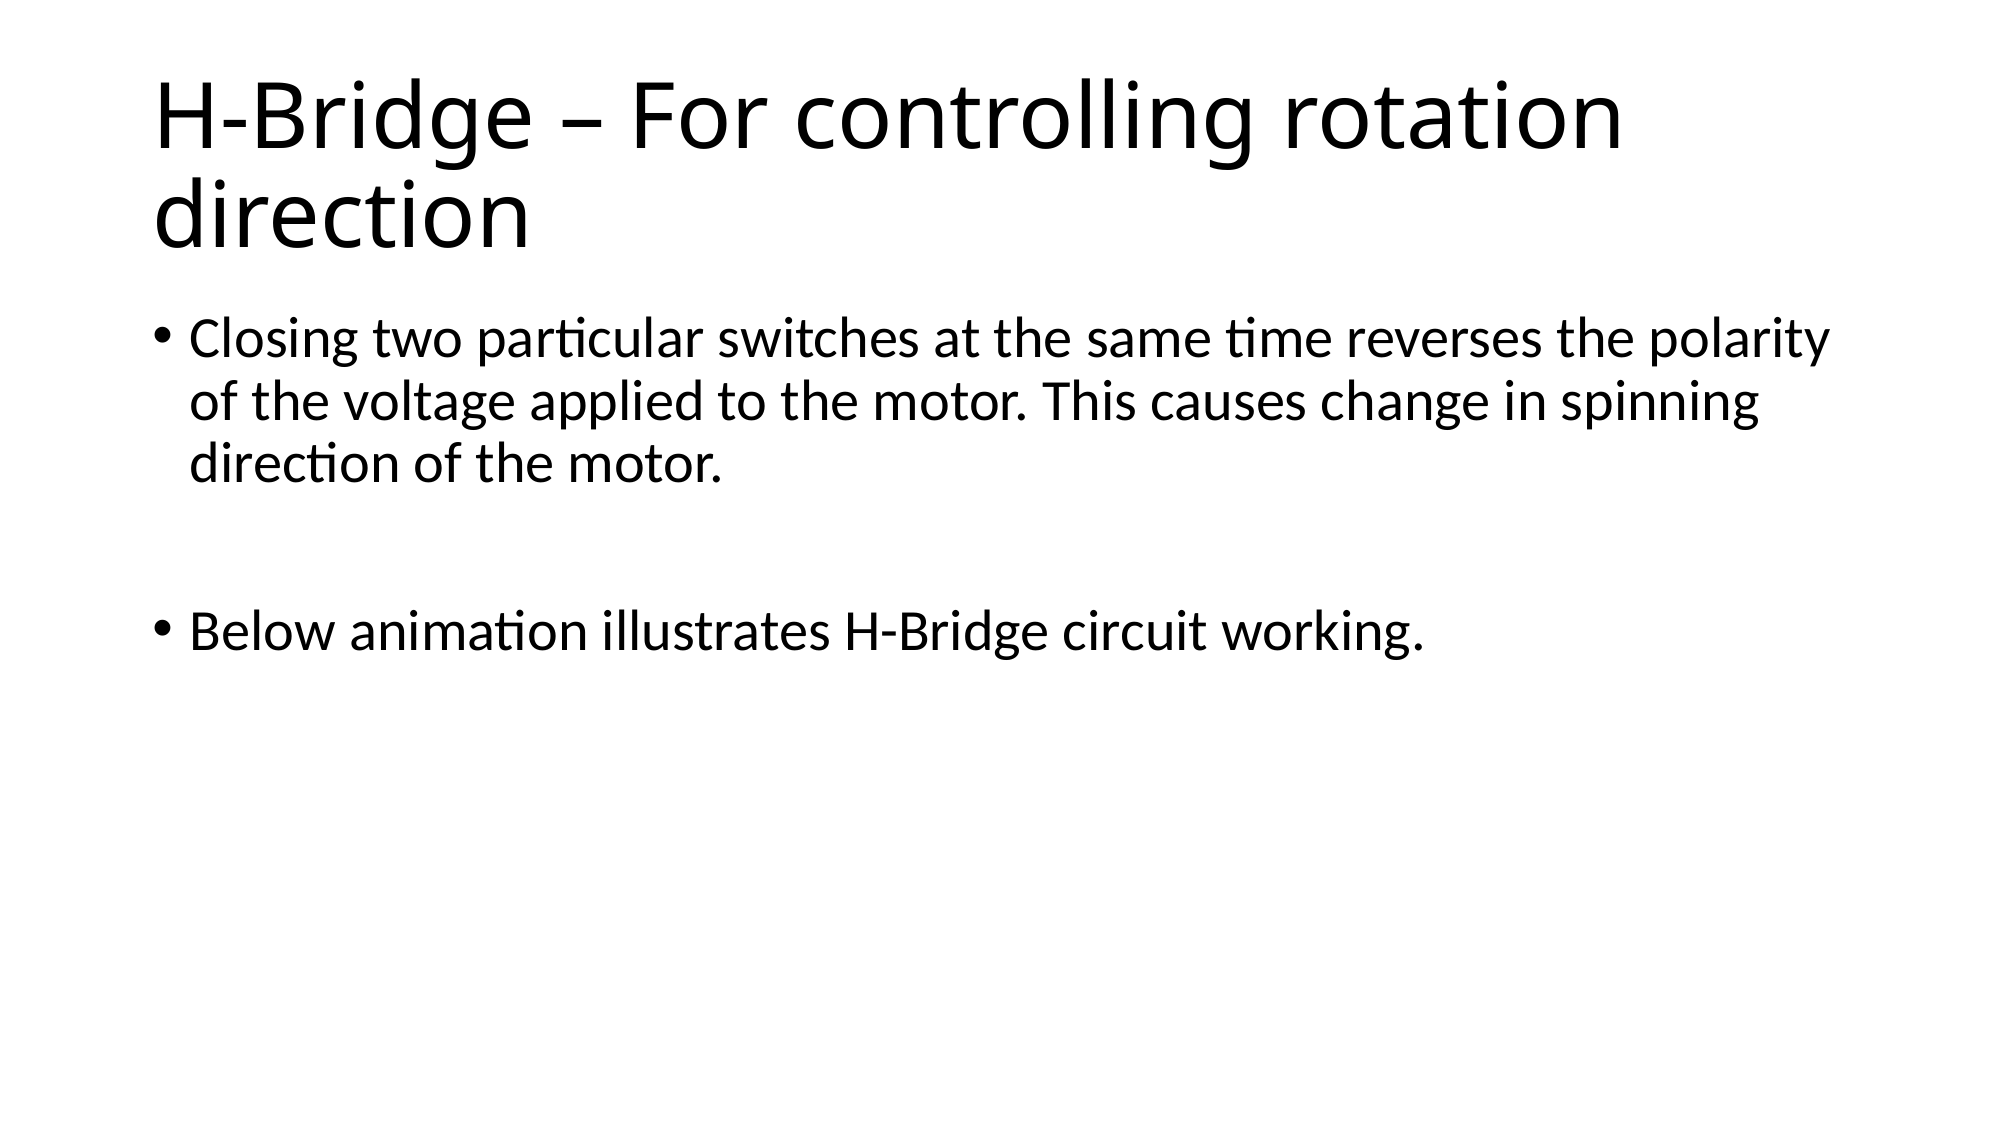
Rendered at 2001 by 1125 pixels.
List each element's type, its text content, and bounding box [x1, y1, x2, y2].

title H-Bridge – For controlling rotation direction [137, 59, 1863, 278]
list Closing two particular switches at the same time reverses the polarity of the voltage applied to the motor. This causes change in spinning direction of the motor. Below animation illustrates H-Bridge circuit working. [137, 299, 1863, 1014]
